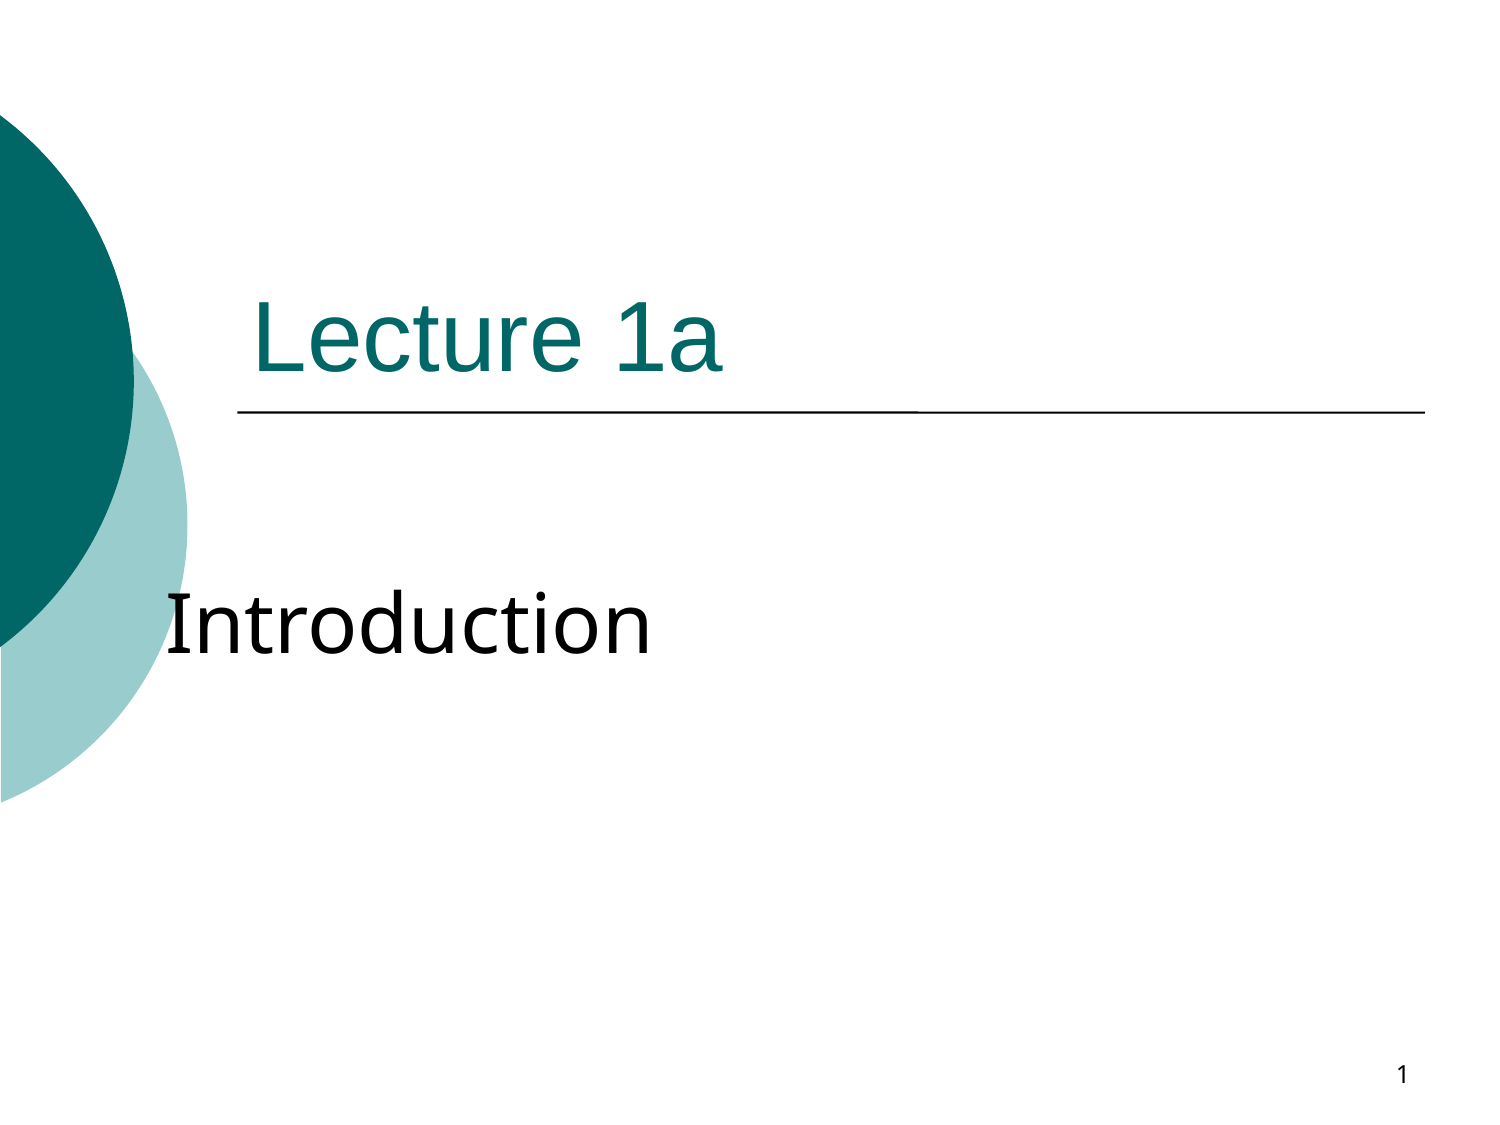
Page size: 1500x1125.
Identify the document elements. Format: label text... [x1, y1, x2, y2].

subtitle Introduction [150, 562, 1475, 850]
title Lecture 1a [236, 161, 1425, 399]
slide_number 1 [1074, 1024, 1426, 1101]
